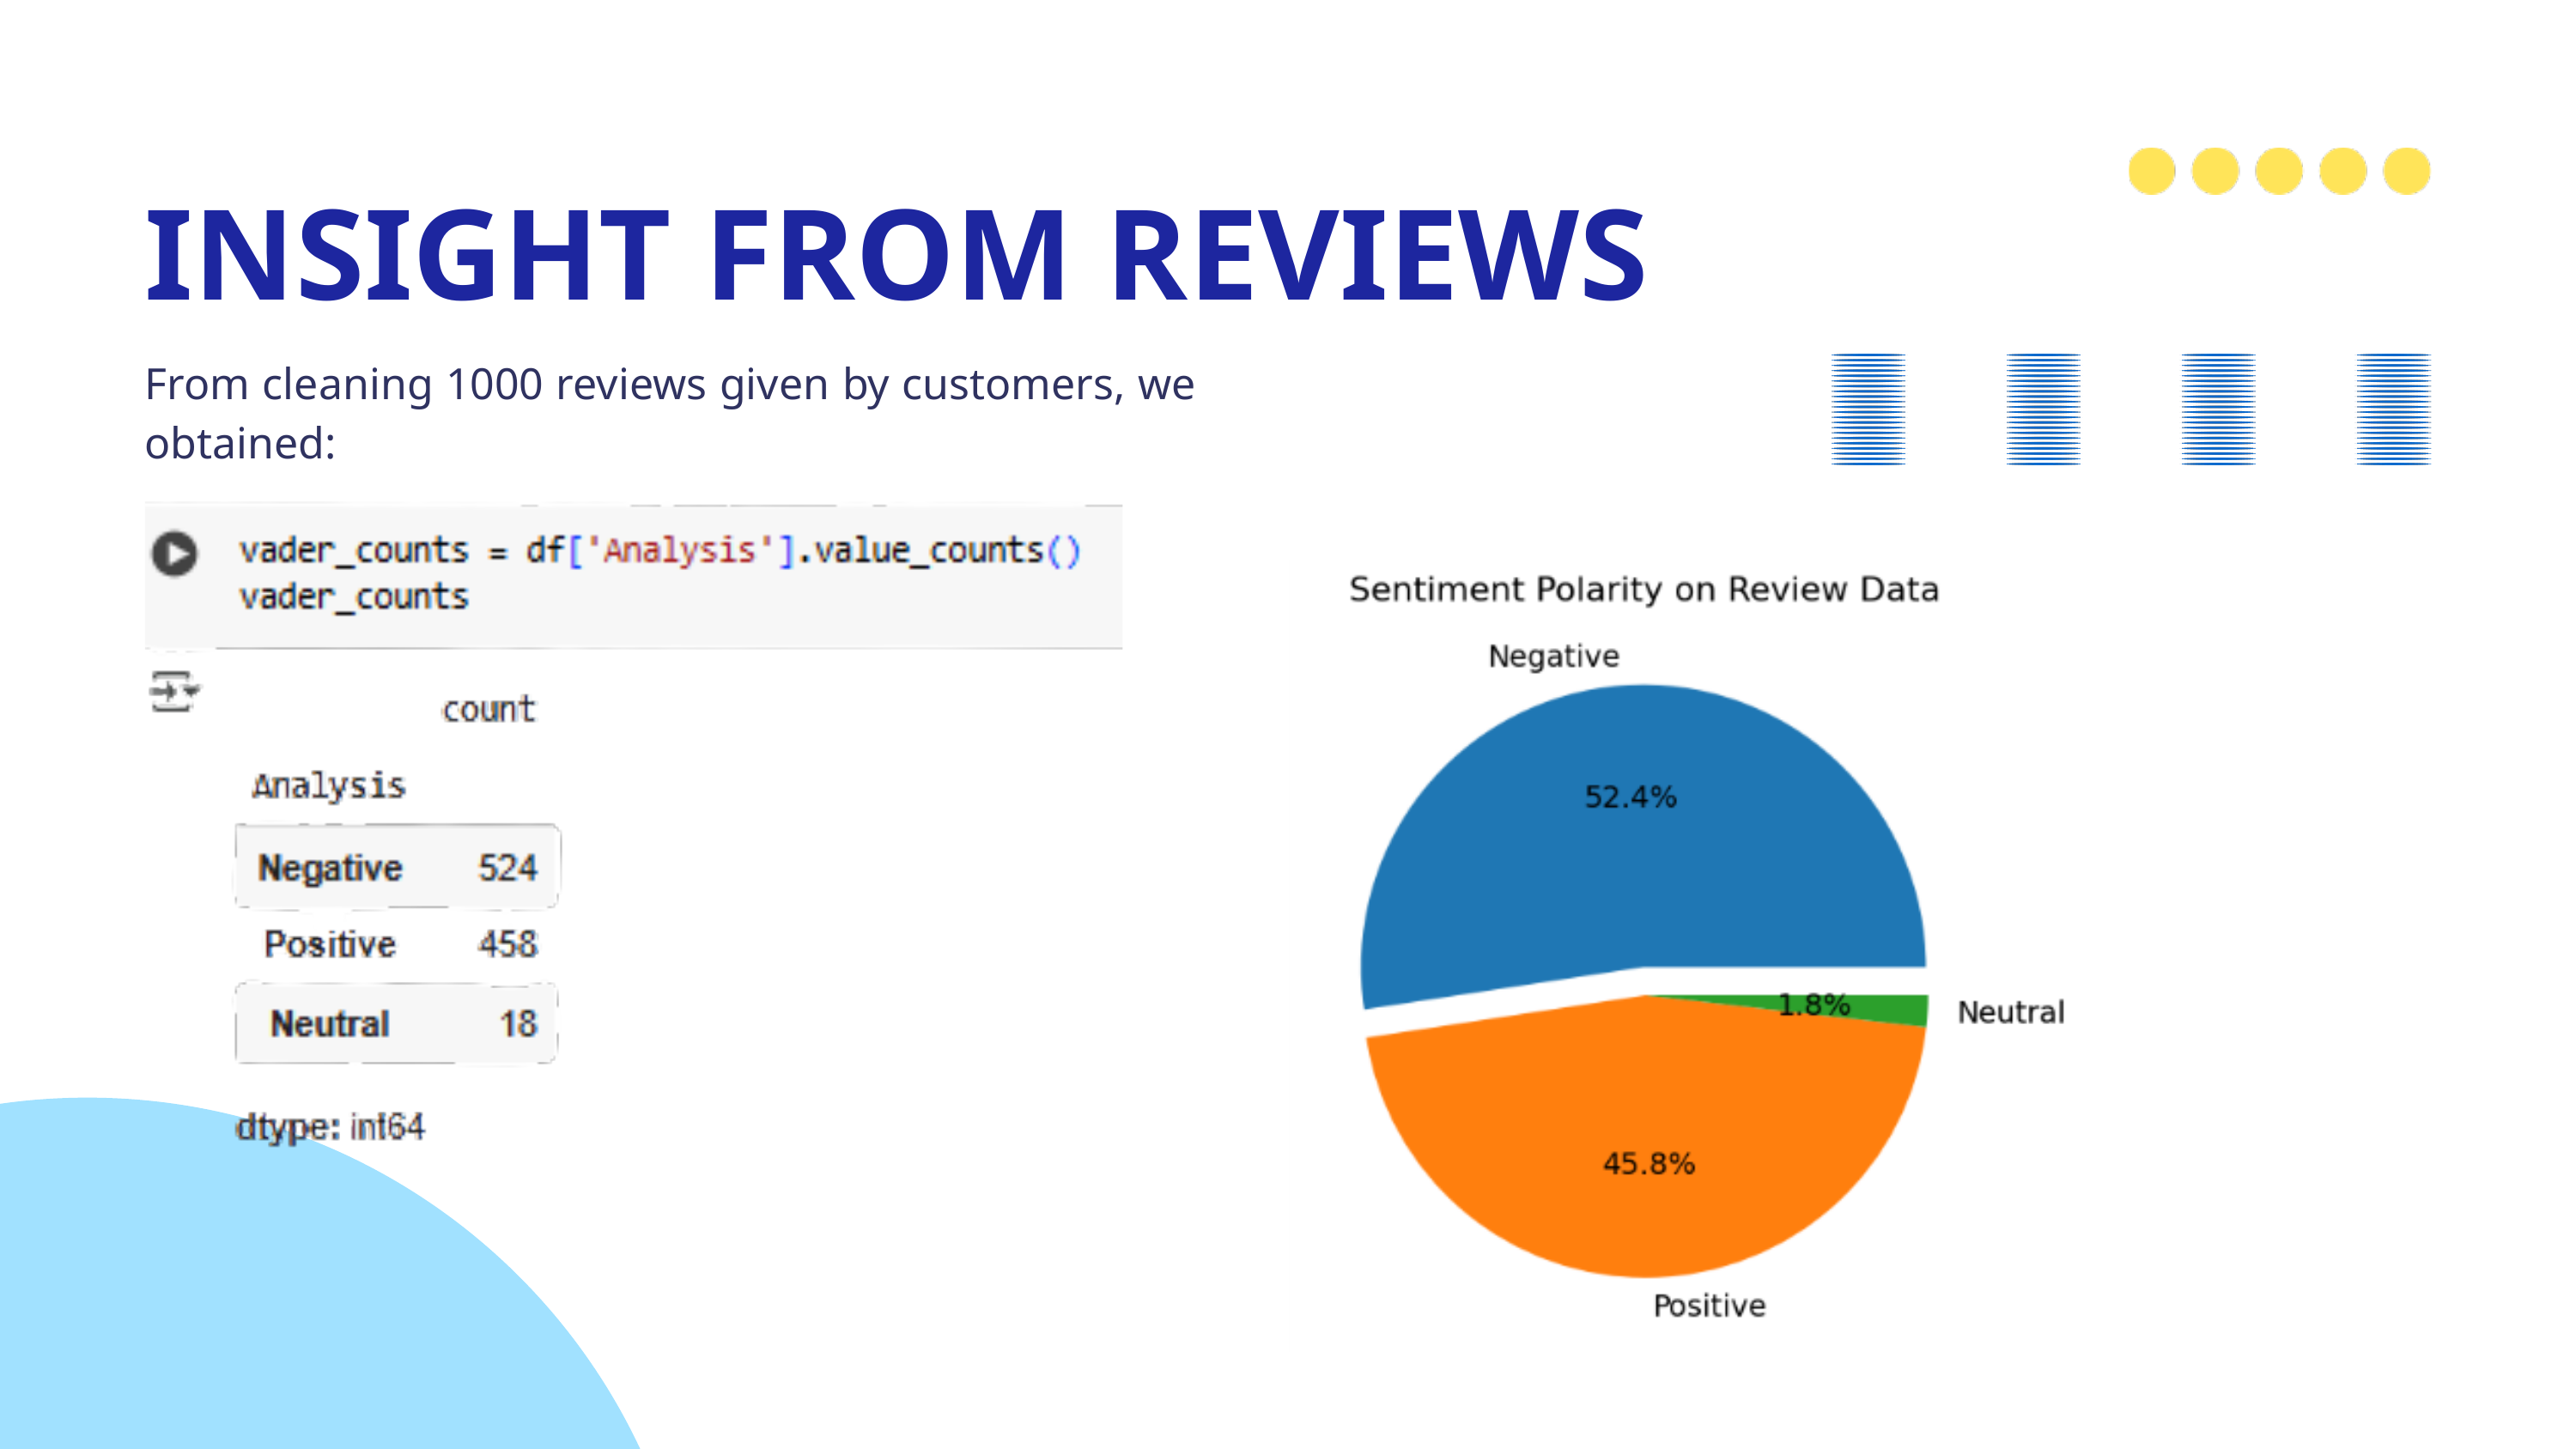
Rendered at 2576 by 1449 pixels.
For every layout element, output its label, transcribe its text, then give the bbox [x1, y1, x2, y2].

text_box [144, 497, 1123, 1184]
text_box INSIGHT FROM REVIEWS [144, 159, 1909, 325]
text_box [1288, 560, 2164, 1352]
text_box From cleaning 1000 reviews given by customers, we obtained: [144, 348, 1197, 468]
text_box [1832, 354, 2432, 465]
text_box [0, 1097, 698, 1449]
text_box [2129, 148, 2432, 196]
